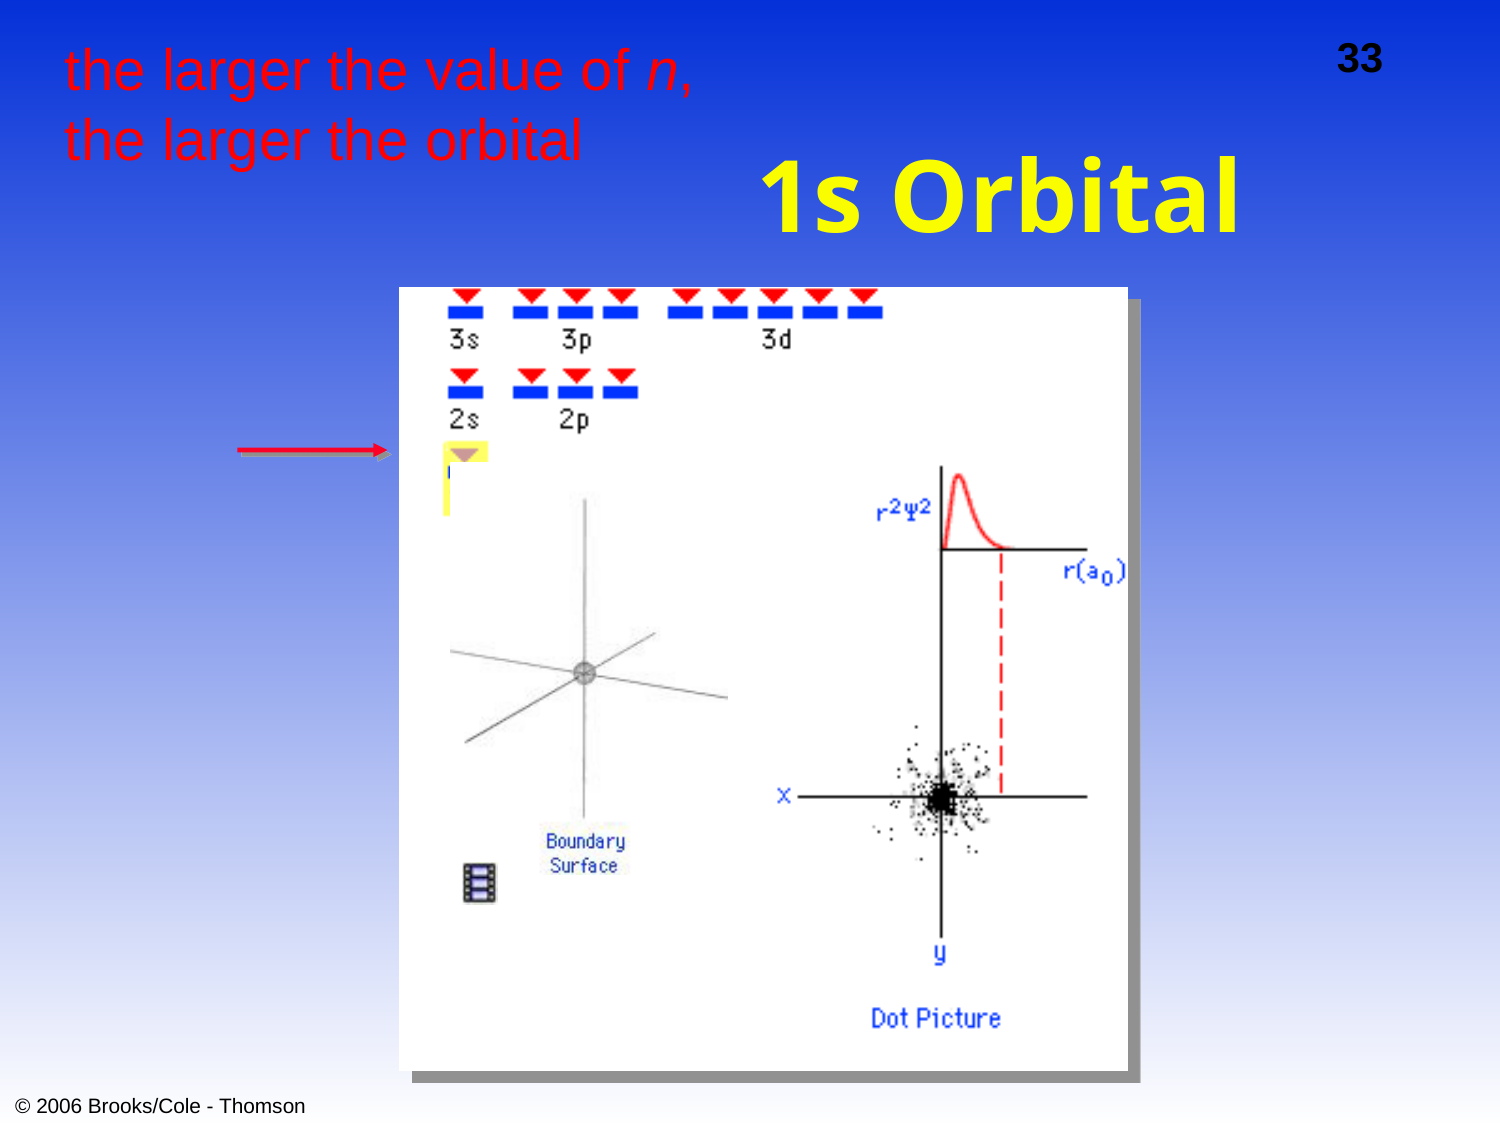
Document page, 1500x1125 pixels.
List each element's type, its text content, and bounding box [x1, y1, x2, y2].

title 1s Orbital [624, 137, 1375, 263]
text_box [237, 443, 388, 457]
picture [399, 287, 1129, 1071]
text_box the larger the value of n, the larger the orbital [49, 24, 725, 180]
